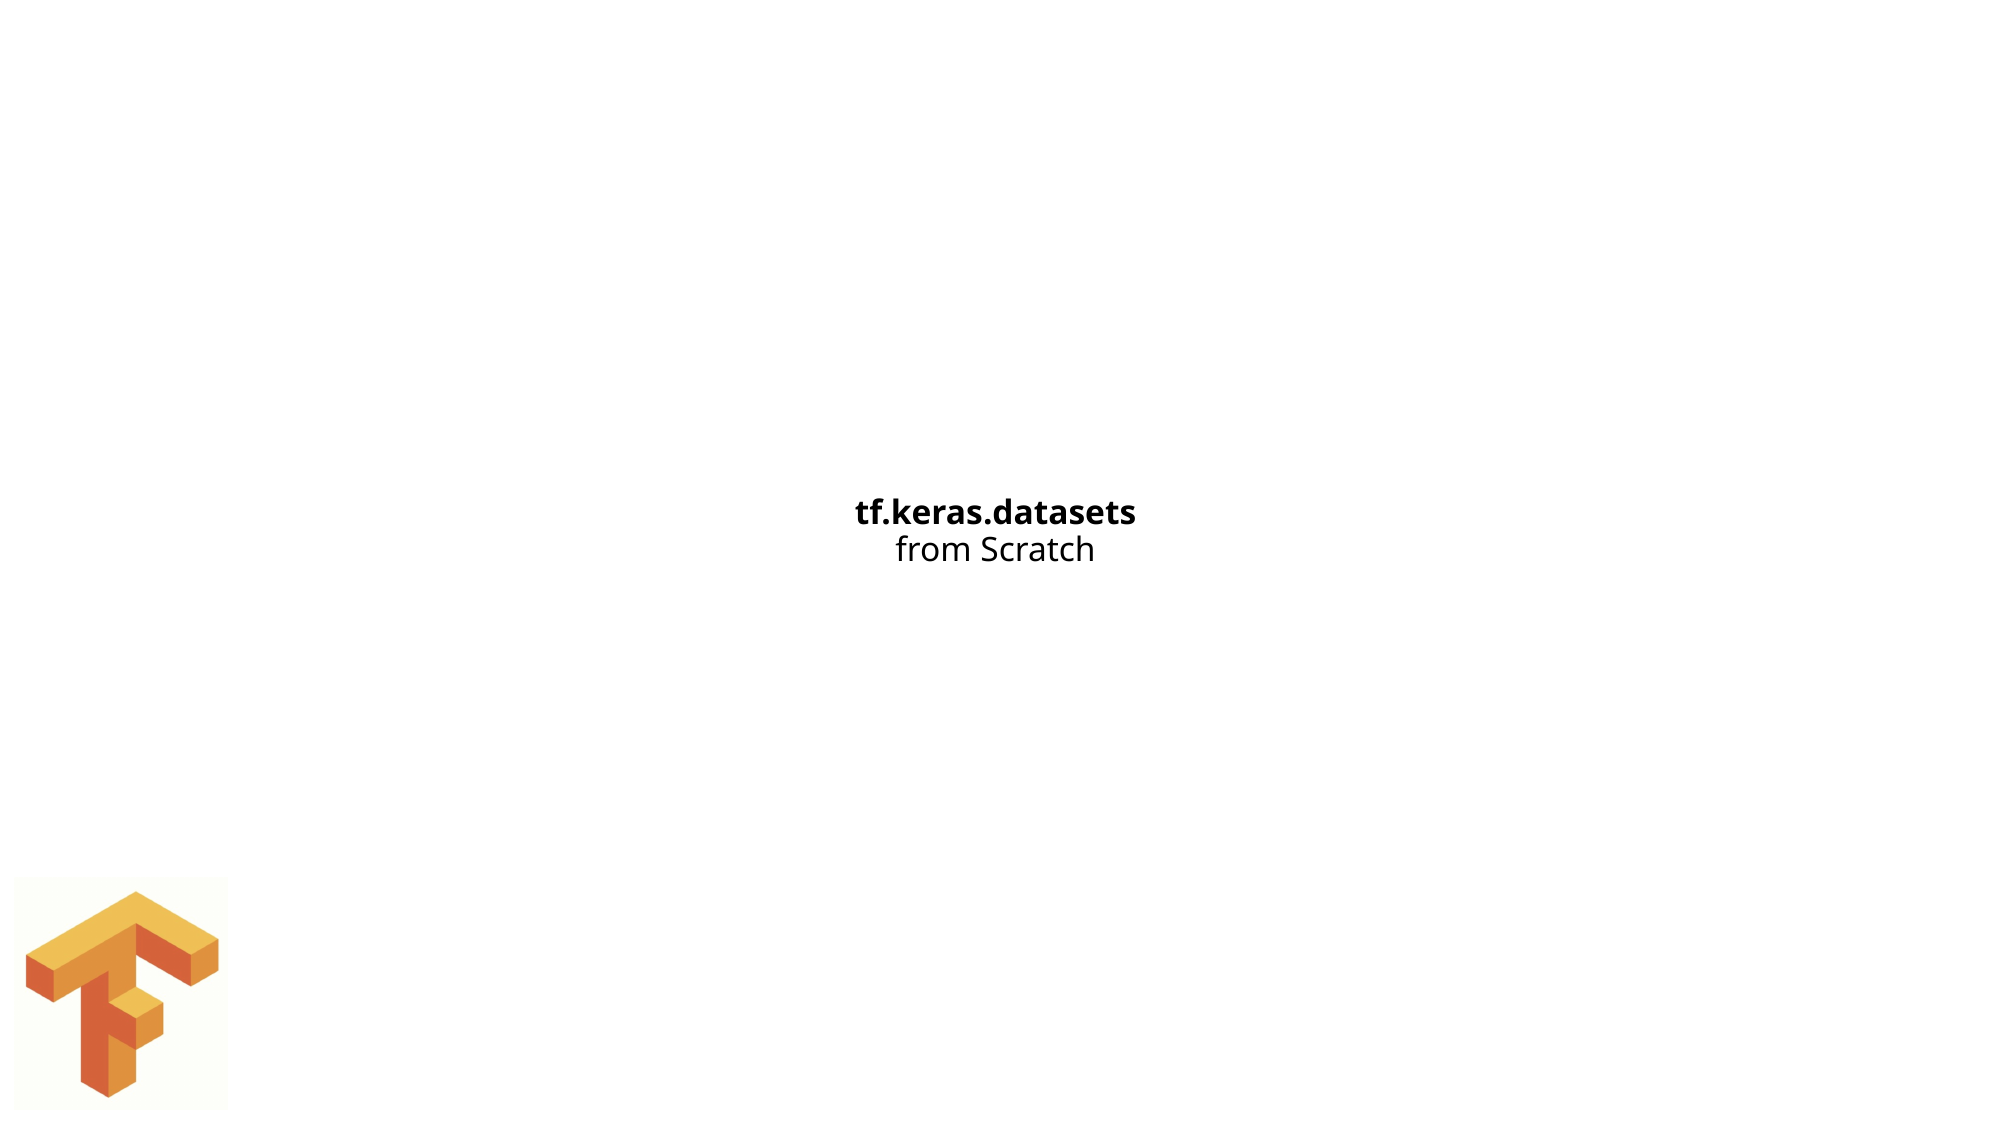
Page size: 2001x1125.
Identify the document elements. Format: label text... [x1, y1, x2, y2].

title tf.keras.datasets from Scratch [249, 184, 1750, 576]
picture [14, 877, 228, 1110]
